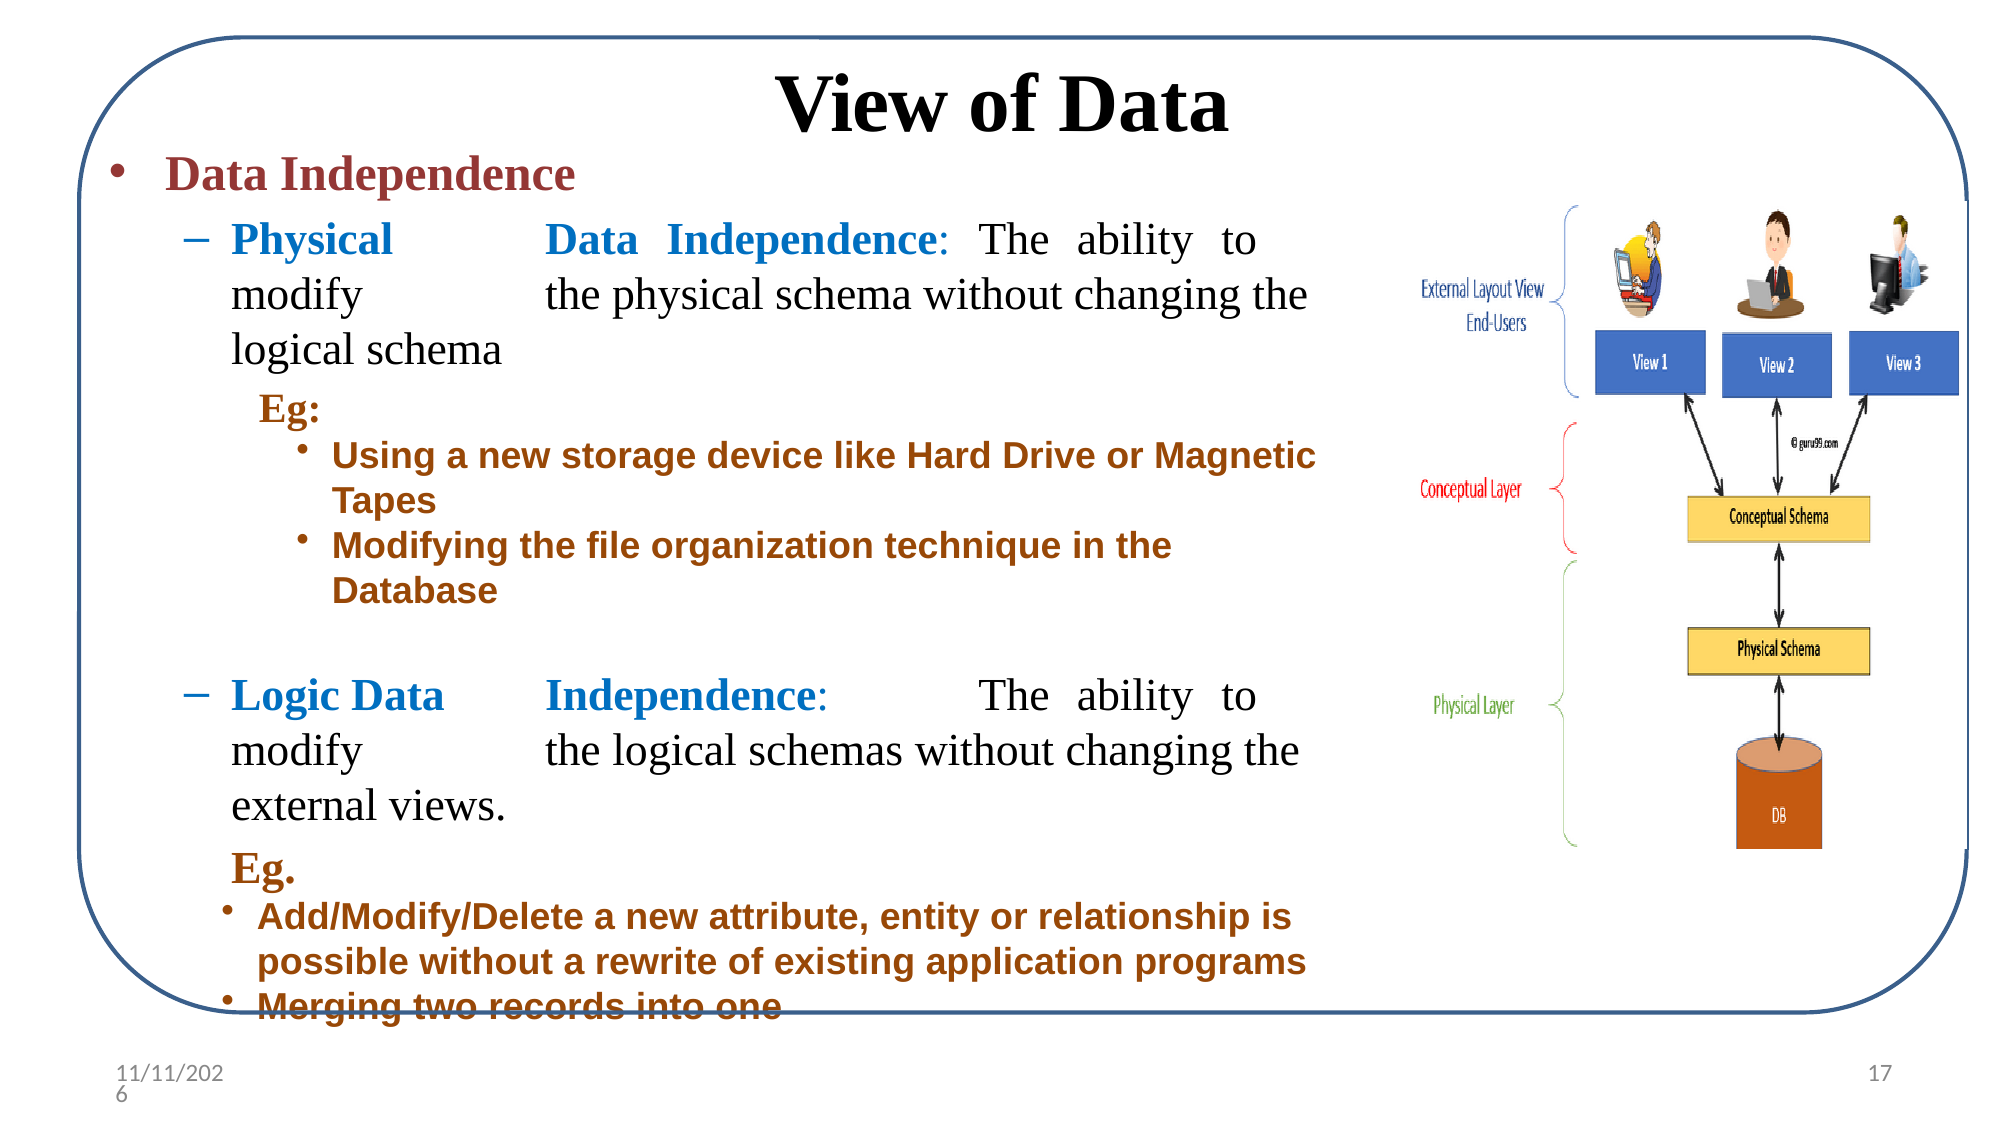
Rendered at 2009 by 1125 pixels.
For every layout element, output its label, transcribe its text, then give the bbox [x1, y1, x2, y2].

picture [1409, 201, 1967, 849]
text_box [76, 35, 1969, 1015]
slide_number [113, 1085, 236, 1125]
text_box Data Independence Physical Data Independence: The ability to modify the physical schema without changing the logical schema Eg: Using a new storage device like Hard Drive or Magnetic Tapes Modifying the file organization technique in the Database Logic Data Independence: The ability to modify the logical schemas without changing the external views. Eg. Add/Modify/Delete a new attribute, entity or relationship is possible without a rewrite of existing application programs Merging two records into one [106, 945, 1330, 1085]
slide_number 17 [1861, 1060, 1900, 1125]
